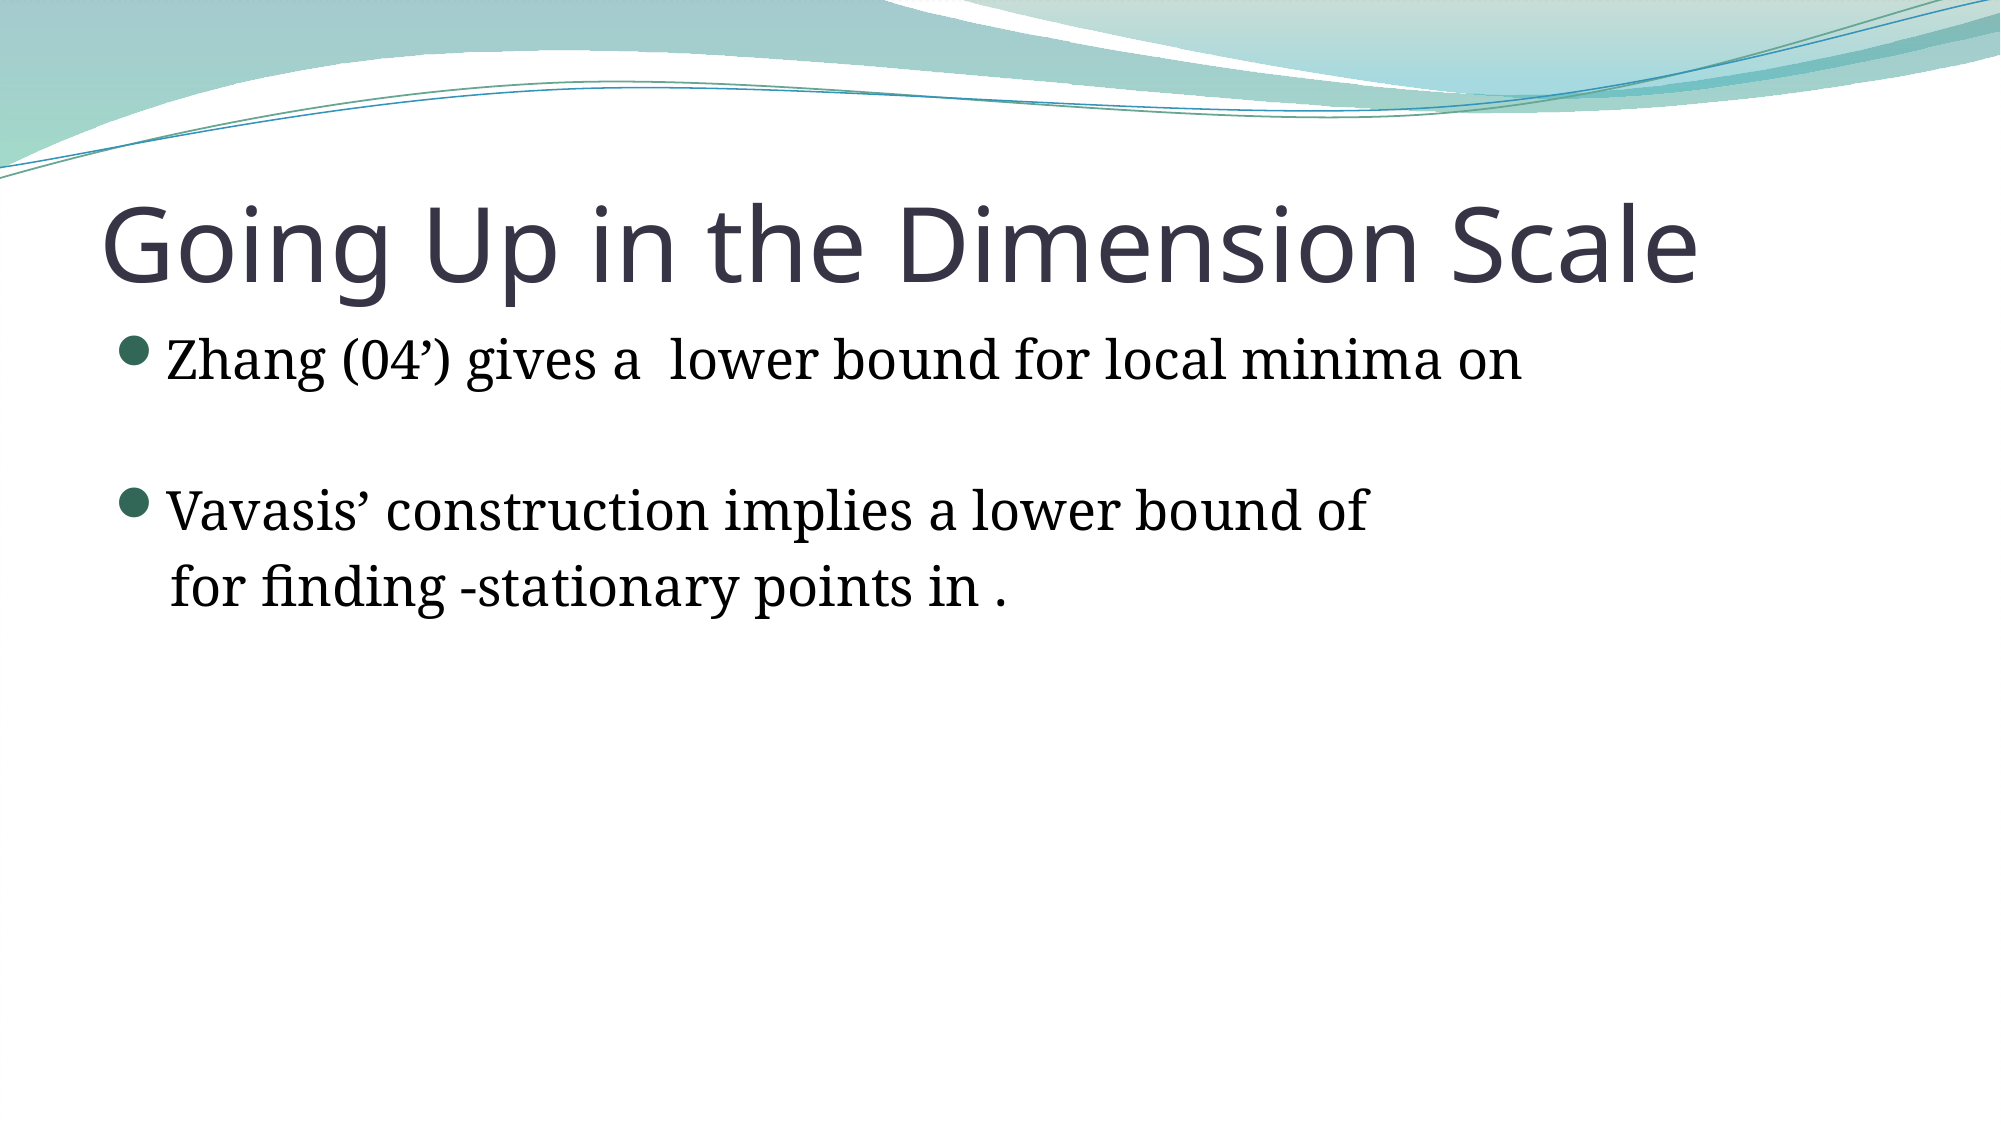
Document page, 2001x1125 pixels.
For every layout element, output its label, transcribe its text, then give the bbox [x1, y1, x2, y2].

title Going Up in the Dimension Scale [99, 115, 1900, 303]
